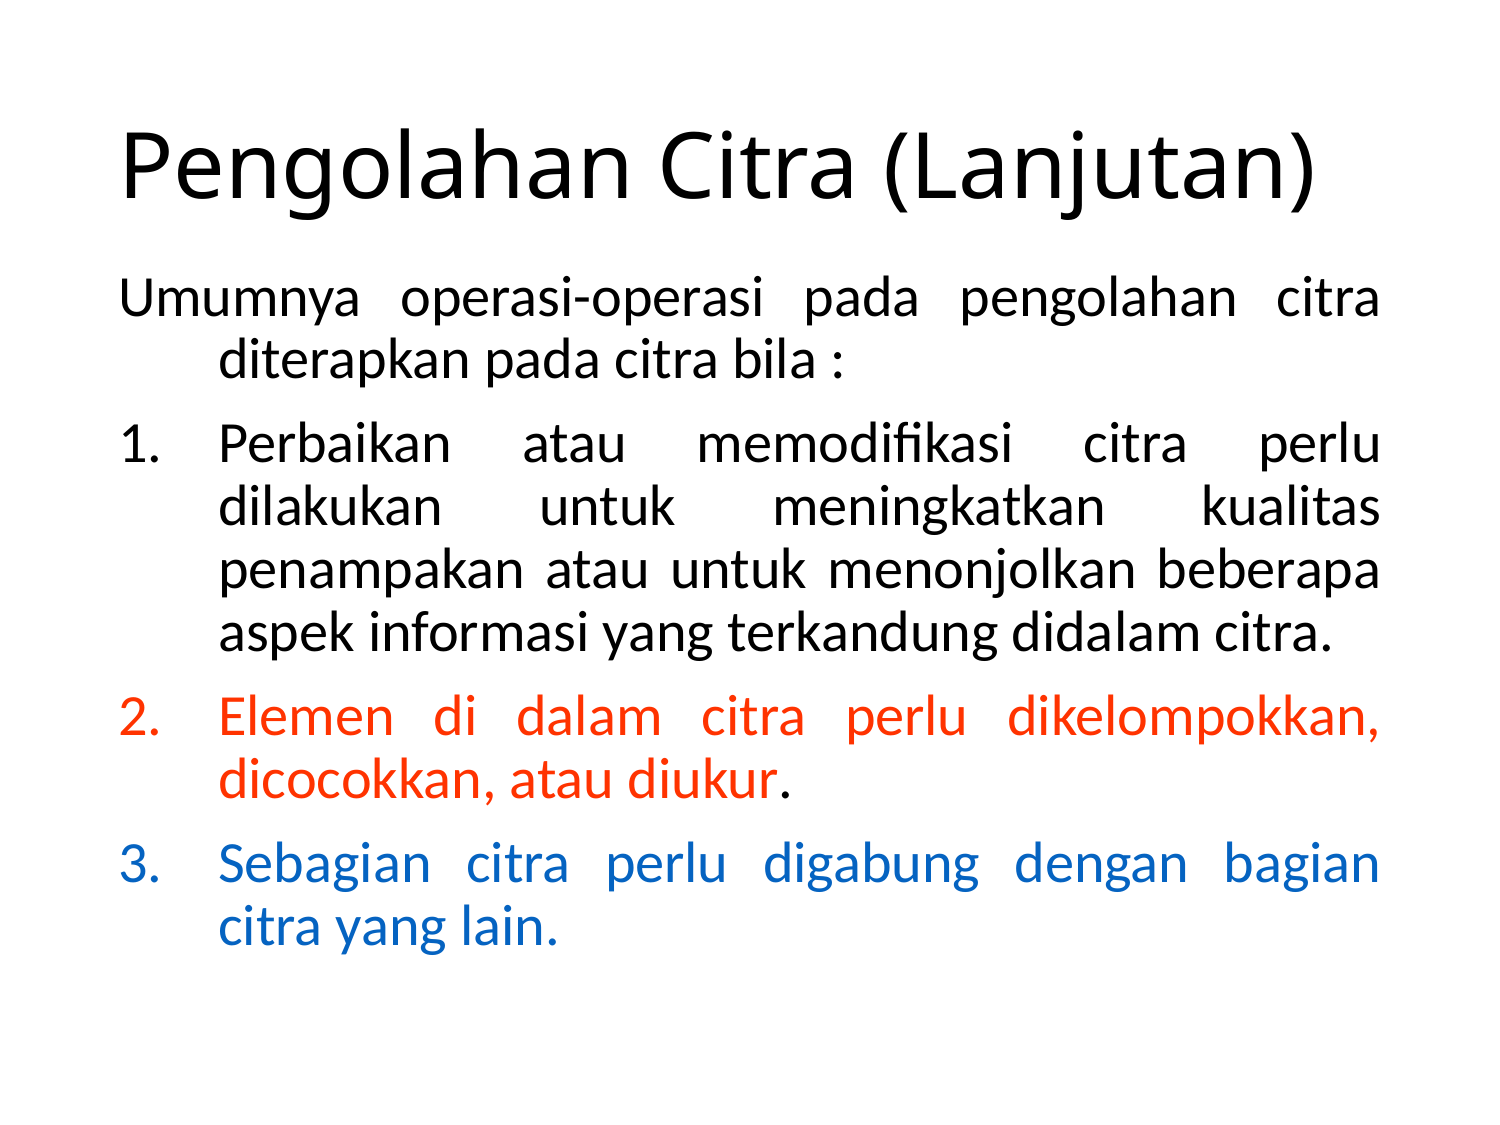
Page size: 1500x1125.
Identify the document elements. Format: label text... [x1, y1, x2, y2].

list Umumnya operasi-operasi pada pengolahan citra diterapkan pada citra bila : Perbaikan atau memodifikasi citra perlu dilakukan untuk meningkatkan kualitas penampakan atau untuk menonjolkan beberapa aspek informasi yang terkandung didalam citra. Elemen di dalam citra perlu dikelompokkan, dicocokkan, atau diukur. Sebagian citra perlu digabung dengan bagian citra yang lain. [103, 258, 1397, 972]
title Pengolahan Citra (Lanjutan) [103, 59, 1397, 258]
